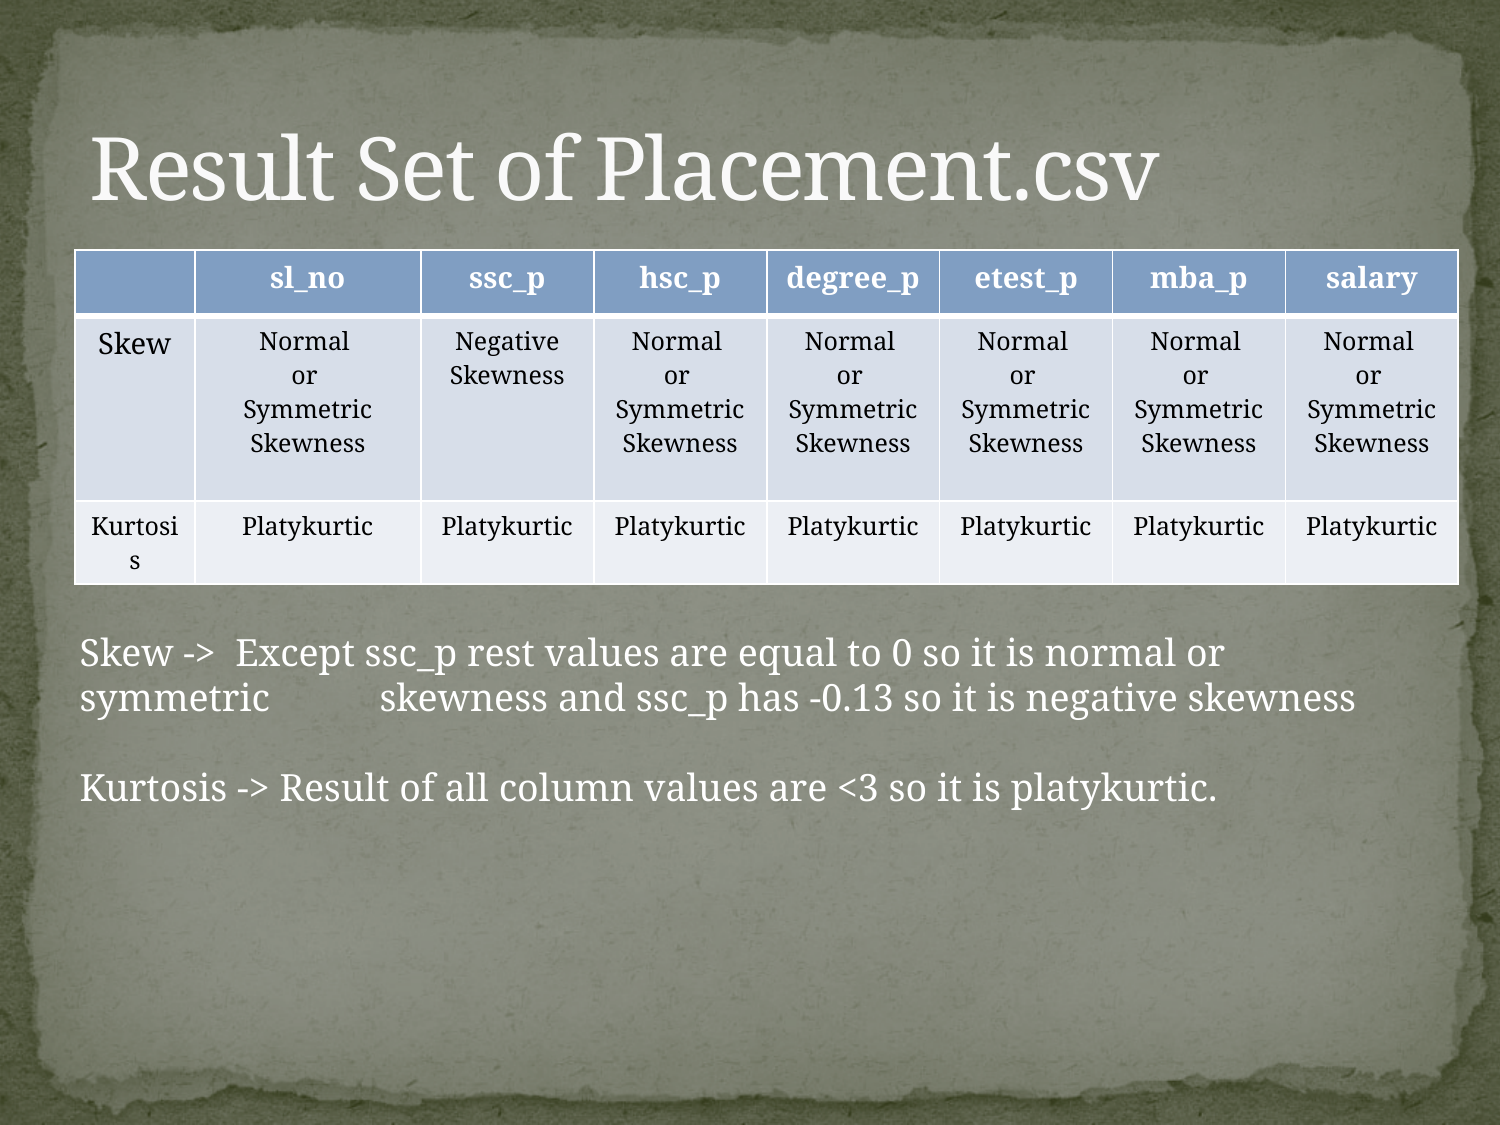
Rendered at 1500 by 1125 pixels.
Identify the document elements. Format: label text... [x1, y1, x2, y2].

table_header mba_p [1113, 251, 1285, 313]
table_header ssc_p [422, 251, 593, 313]
table_cell Platykurtic [1286, 502, 1457, 583]
text_box Skew -> Except ssc_p rest values are equal to 0 so it is normal or symmetric skewness and ssc_p has -0.13 so it is negative skewness Kurtosis -> Result of all column values are <3 so it is platykurtic. [64, 621, 1400, 862]
table_cell Normal or Symmetric Skewness [1113, 319, 1285, 500]
table_cell Normal or Symmetric Skewness [1286, 319, 1457, 500]
table_header sl_no [196, 251, 420, 313]
table_header salary [1286, 251, 1457, 313]
table_cell Kurtosis [76, 502, 194, 583]
table_cell Platykurtic [422, 502, 593, 583]
table_header hsc_p [595, 251, 766, 313]
table_cell Normal or Symmetric Skewness [768, 319, 939, 500]
table_cell Platykurtic [1113, 502, 1285, 583]
table_cell Platykurtic [940, 502, 1112, 583]
table_header degree_p [768, 251, 939, 313]
table_header [76, 251, 194, 313]
table_cell Normal or Symmetric Skewness [595, 319, 766, 500]
table_cell Negative Skewness [422, 319, 593, 500]
table_cell Platykurtic [768, 502, 939, 583]
table_cell Platykurtic [595, 502, 766, 583]
table_cell Platykurtic [196, 502, 420, 583]
table_cell Skew [76, 319, 194, 500]
table_cell Normal or Symmetric Skewness [940, 319, 1112, 500]
title Result Set of Placement.csv [74, 24, 1425, 225]
table_header etest_p [940, 251, 1112, 313]
table_cell Normal or Symmetric Skewness [196, 319, 420, 500]
